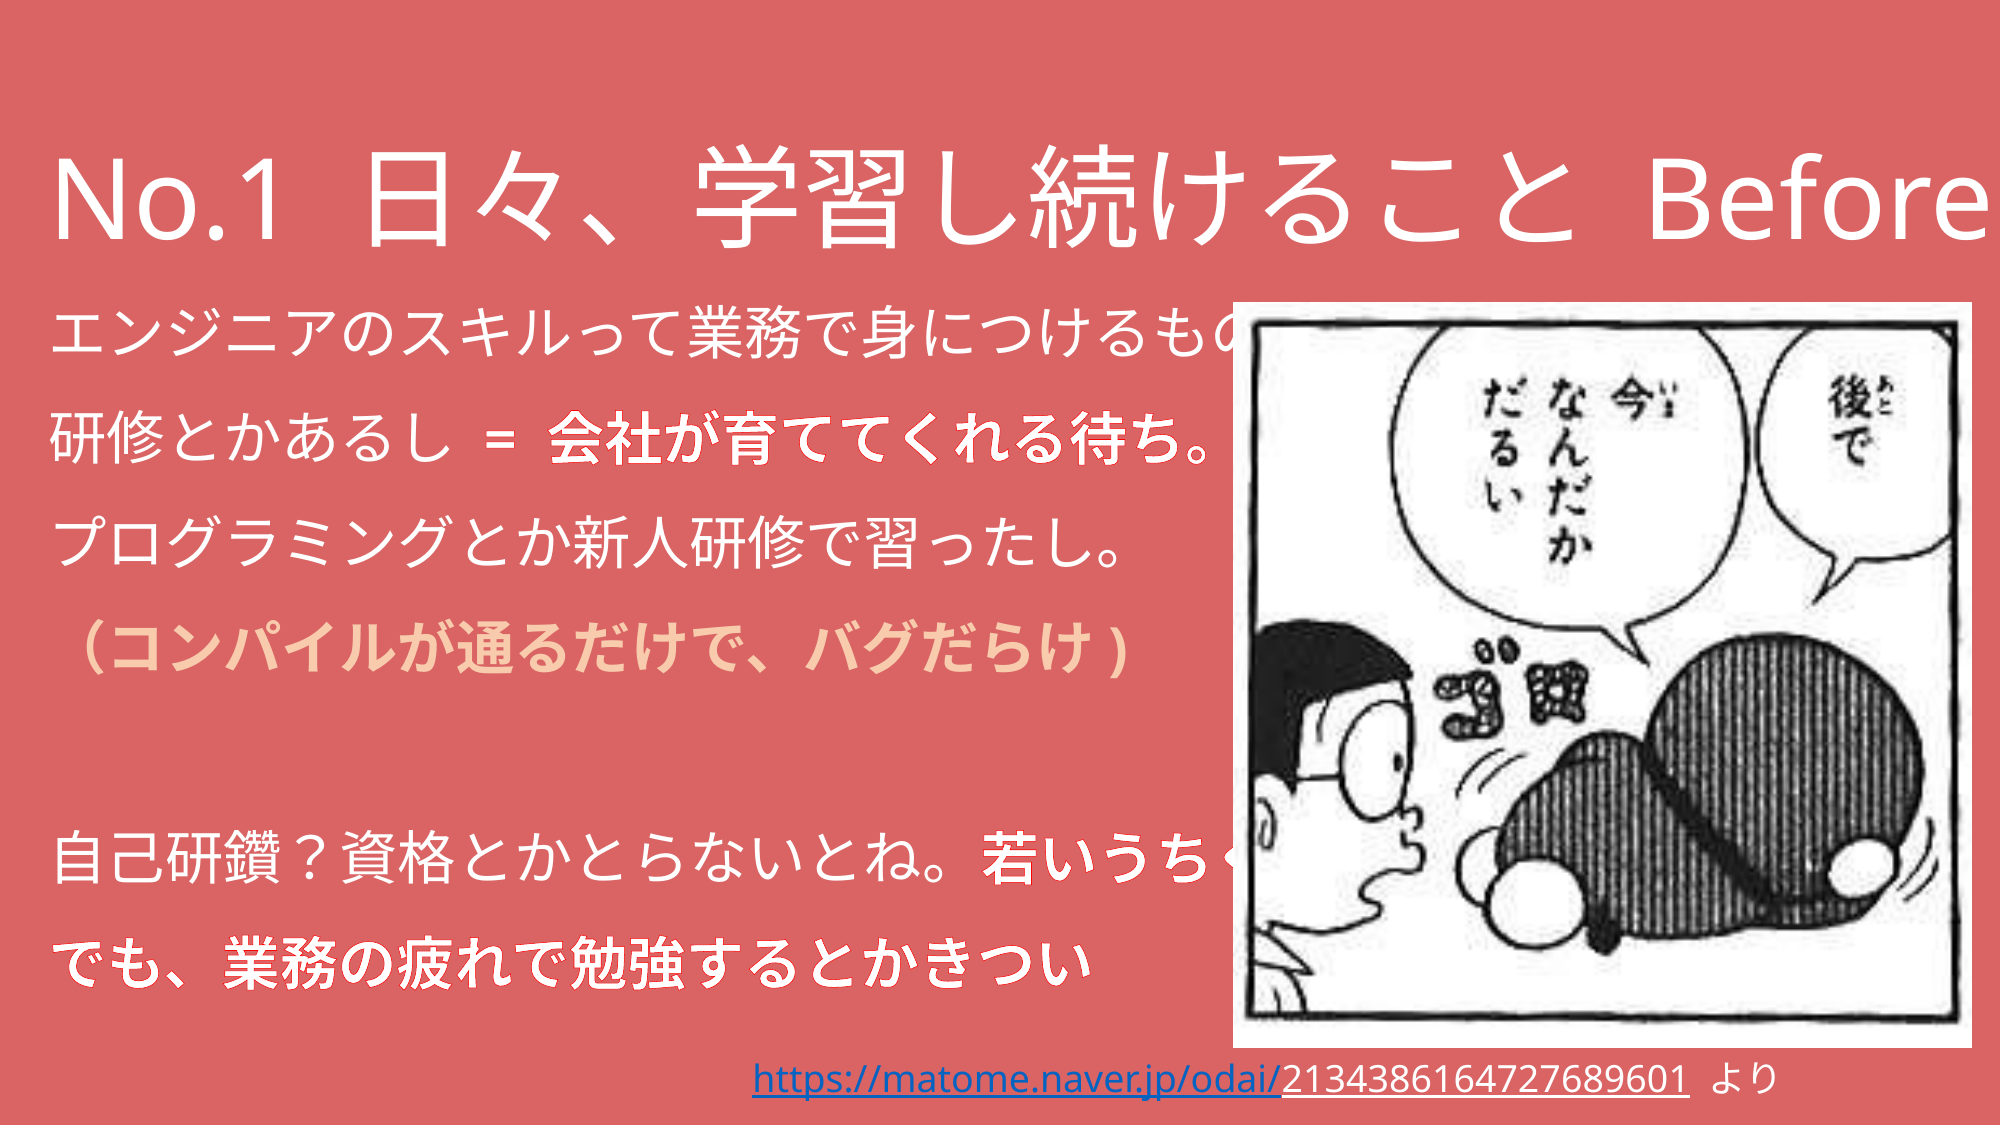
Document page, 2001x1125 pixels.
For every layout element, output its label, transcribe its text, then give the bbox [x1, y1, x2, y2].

picture [1233, 302, 1972, 1048]
title No.1 日々、学習し続けること Before エンジニアのスキルって業務で身につけるものでしょ？ 研修とかあるし = 会社が育ててくれる待ち。 プログラミングとか新人研修で習ったし。 （コンパイルが通るだけで、バグだらけ) 自己研鑽？資格とかとらないとね。若いうちくらいは でも、業務の疲れで勉強するとかきつい [33, 51, 2000, 1030]
text_box https://matome.naver.jp/odai/2134386164727689601 より [737, 1047, 1909, 1114]
